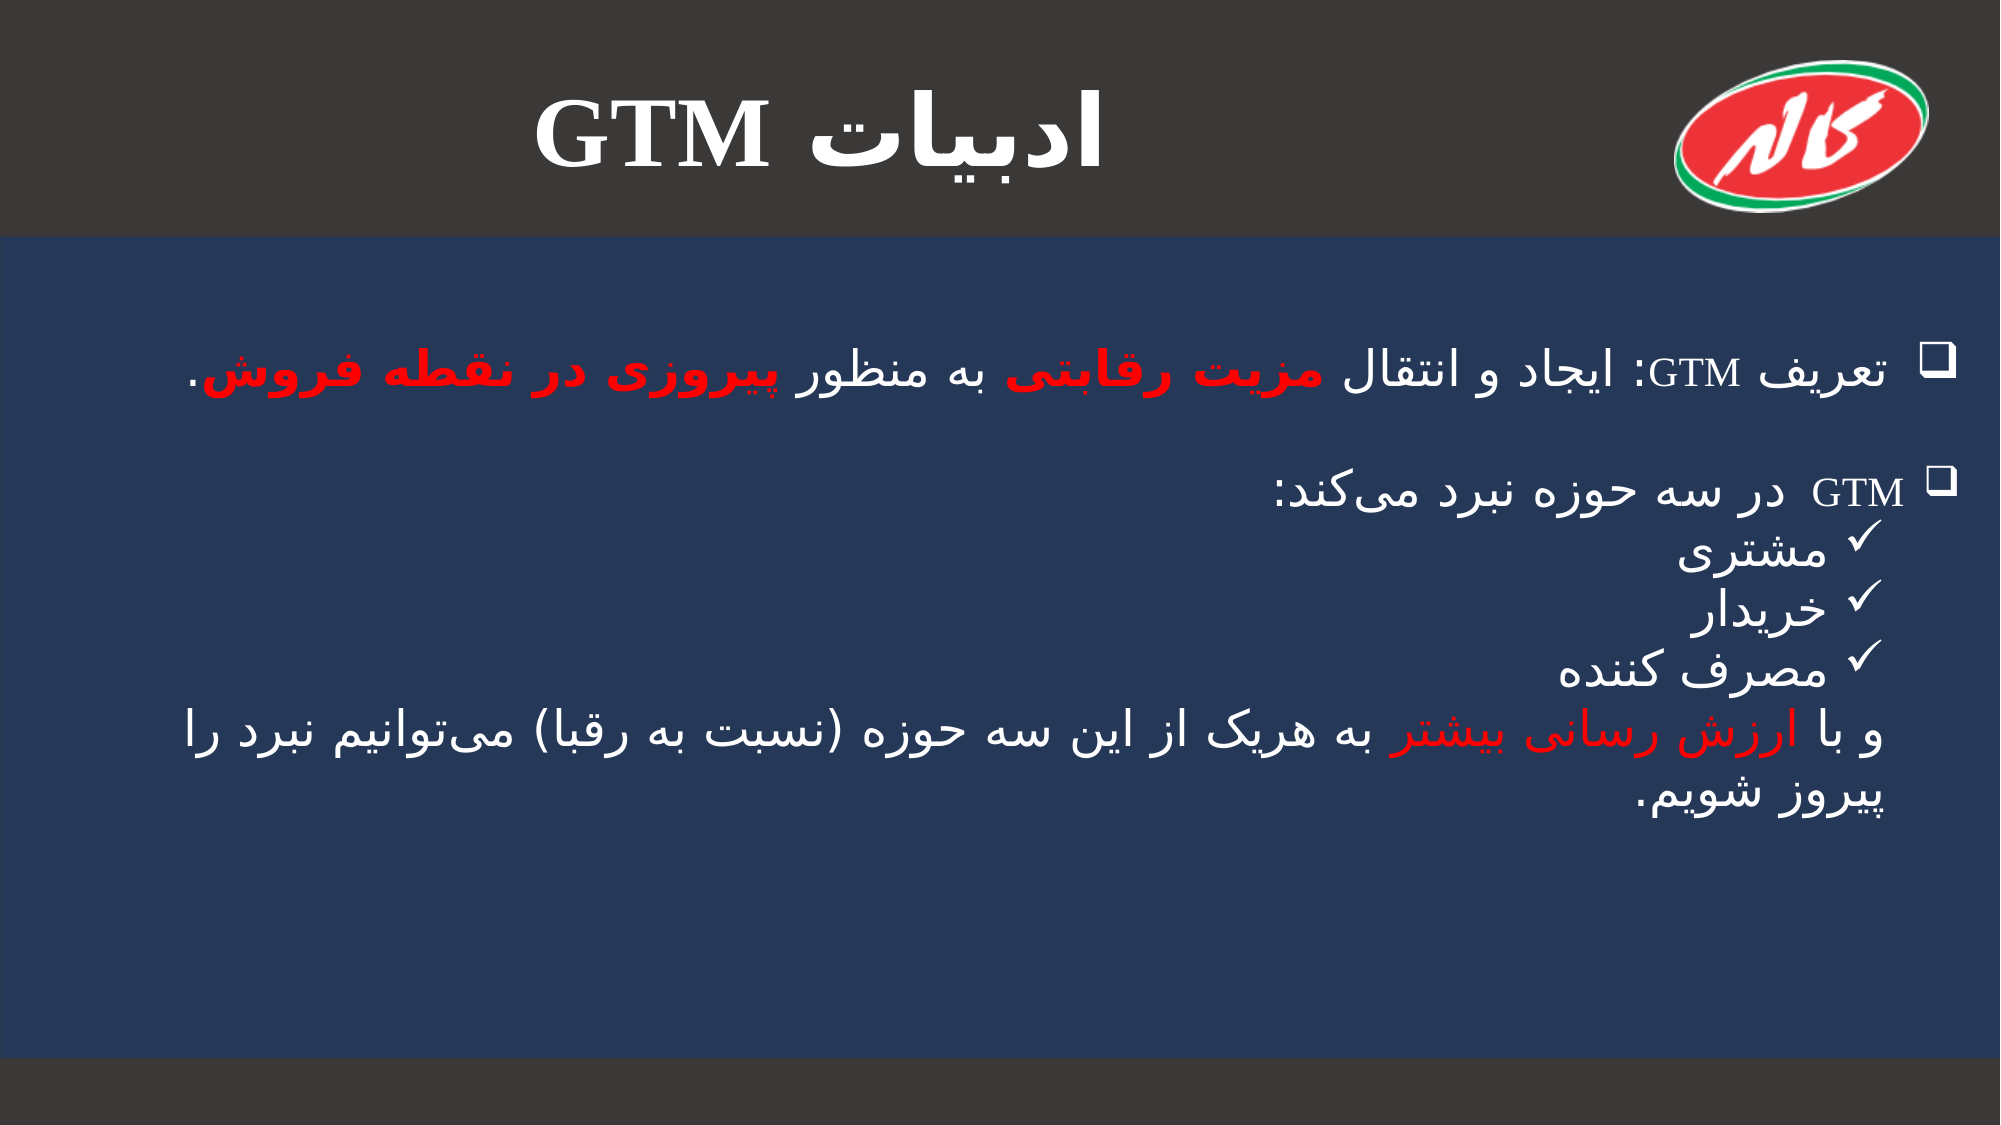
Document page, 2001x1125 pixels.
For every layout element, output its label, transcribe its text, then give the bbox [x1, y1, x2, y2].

picture [1674, 60, 1929, 213]
text_box تعریف GTM: ایجاد و انتقال مزیت رقابتی به منظور پیروزی در نقطه فروش. GTM در سه حوزه نبرد می‌کند: مشتری خریدار مصرف کننده و با ارزش رسانی بیشتر به هریک از این سه حوزه (نسبت به رقبا) می‌توانیم نبرد را پیروز شویم. [76, 268, 1976, 824]
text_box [175, 62, 1494, 192]
text_box [0, 236, 2000, 1059]
